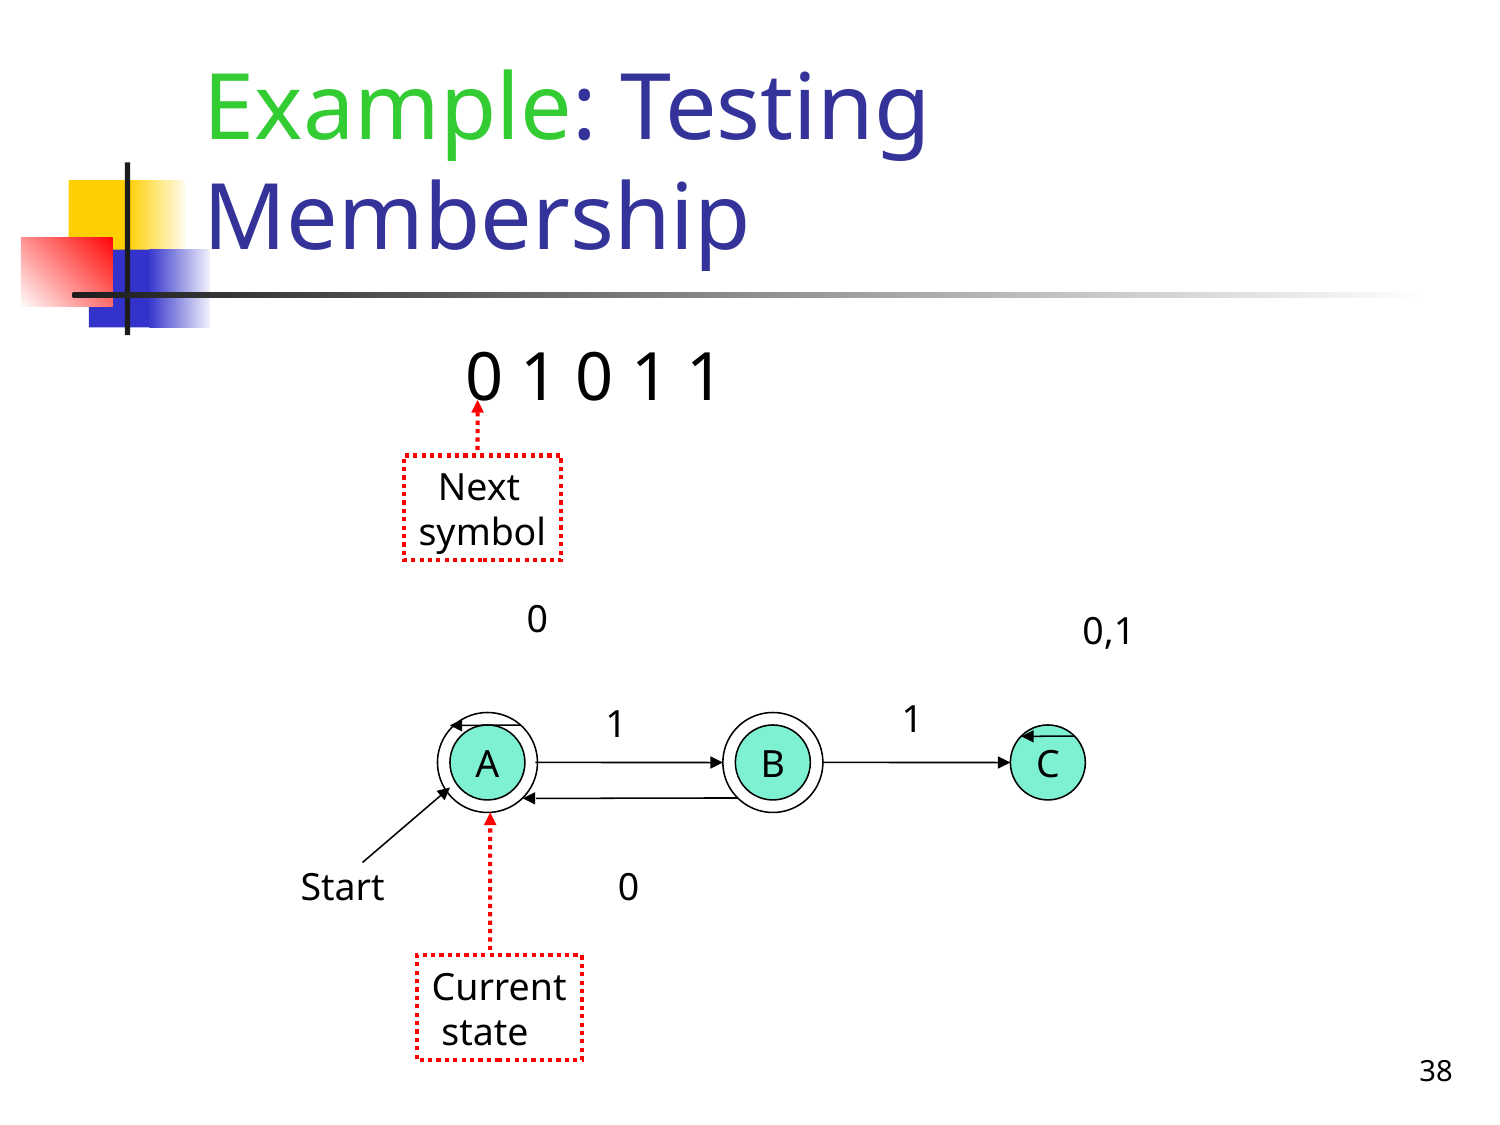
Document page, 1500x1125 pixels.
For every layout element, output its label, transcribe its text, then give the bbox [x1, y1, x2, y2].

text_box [399, 812, 600, 1095]
title Example: Testing Membership [188, 35, 1468, 275]
slide_number 38 [1155, 1024, 1468, 1100]
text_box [274, 587, 1160, 931]
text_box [387, 399, 578, 595]
text_box 0 1 0 1 1 [450, 326, 741, 421]
